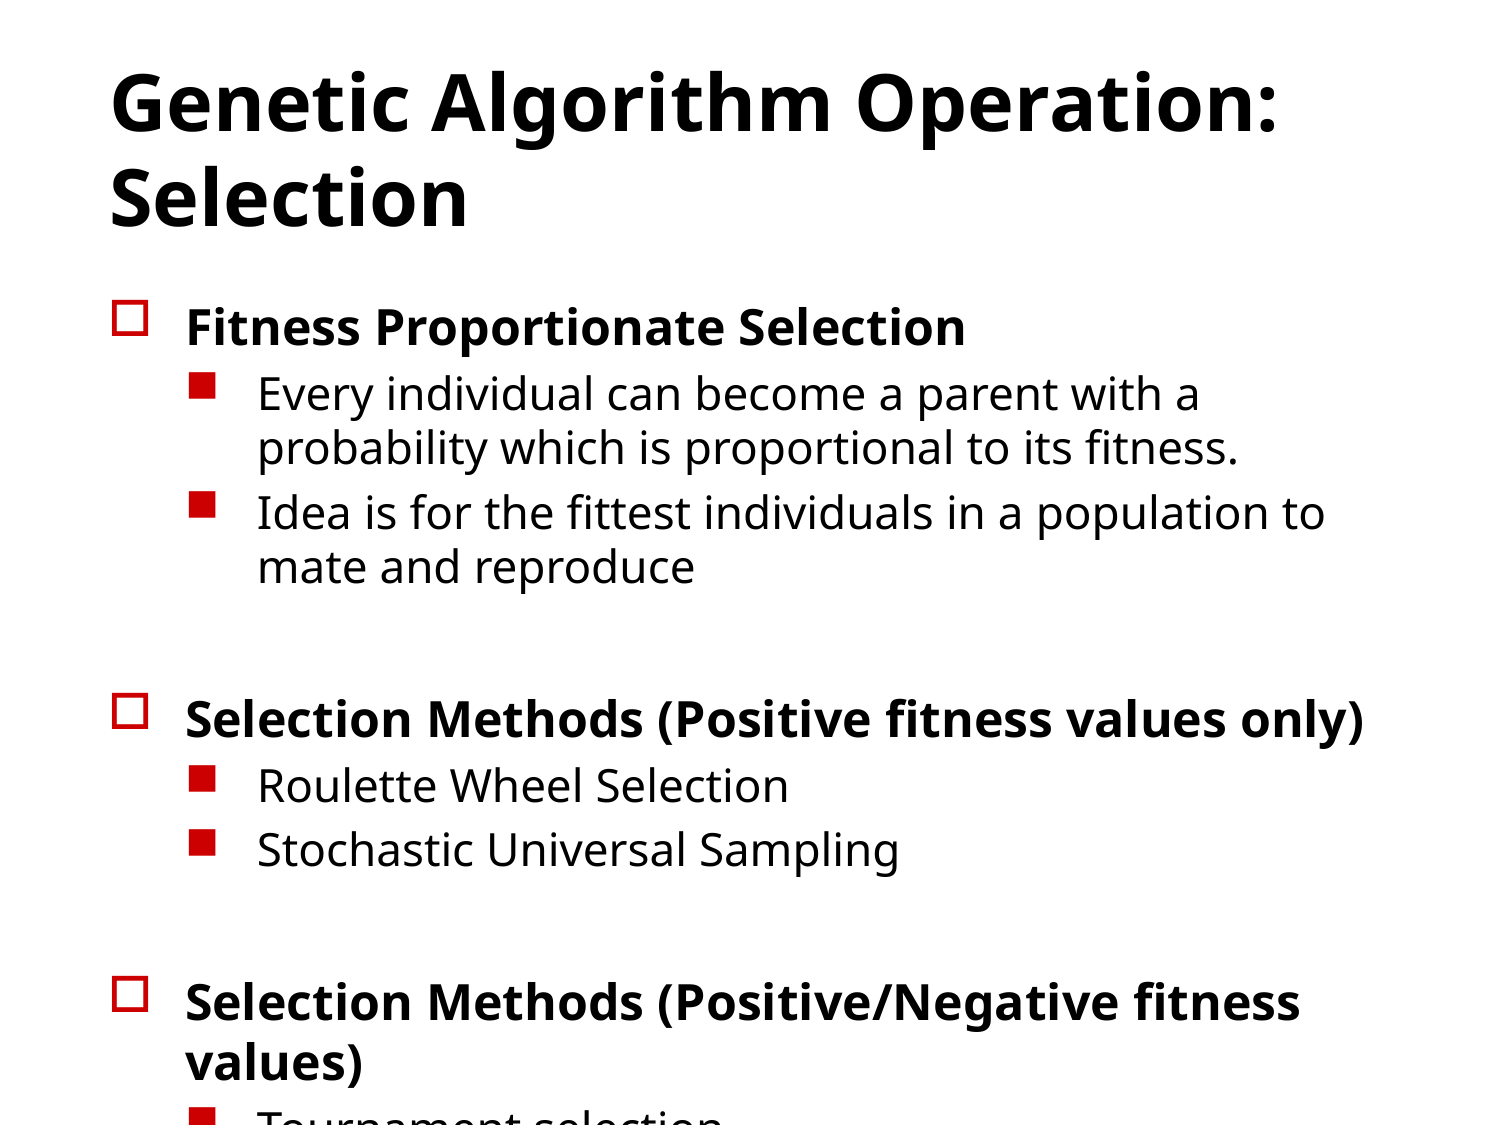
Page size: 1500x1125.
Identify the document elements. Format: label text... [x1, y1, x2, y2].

list Fitness Proportionate Selection Every individual can become a parent with a probability which is proportional to its fitness. Idea is for the fittest individuals in a population to mate and reproduce Selection Methods (Positive fitness values only) Roulette Wheel Selection Stochastic Universal Sampling Selection Methods (Positive/Negative fitness values) Tournament selection [92, 287, 1406, 1094]
title Genetic Algorithm Operation: Selection [93, 49, 1407, 250]
